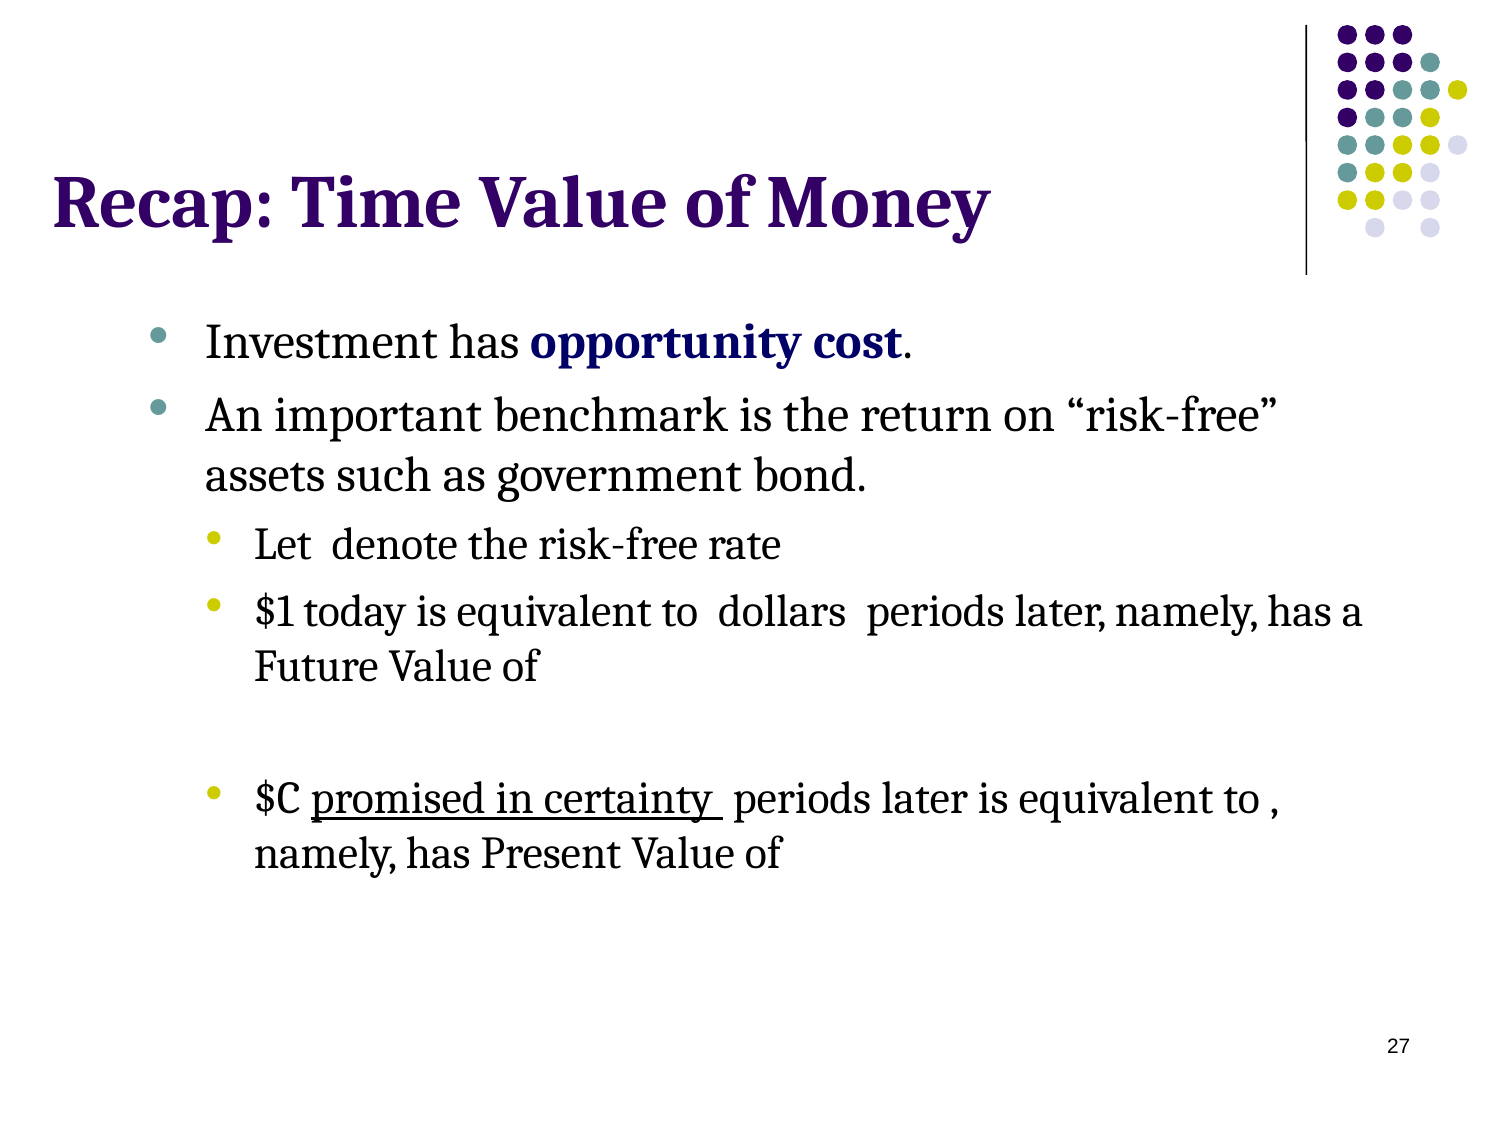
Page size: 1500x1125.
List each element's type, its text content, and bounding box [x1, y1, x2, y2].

slide_number 27 [1074, 1024, 1426, 1101]
title Recap: Time Value of Money [37, 37, 1301, 251]
